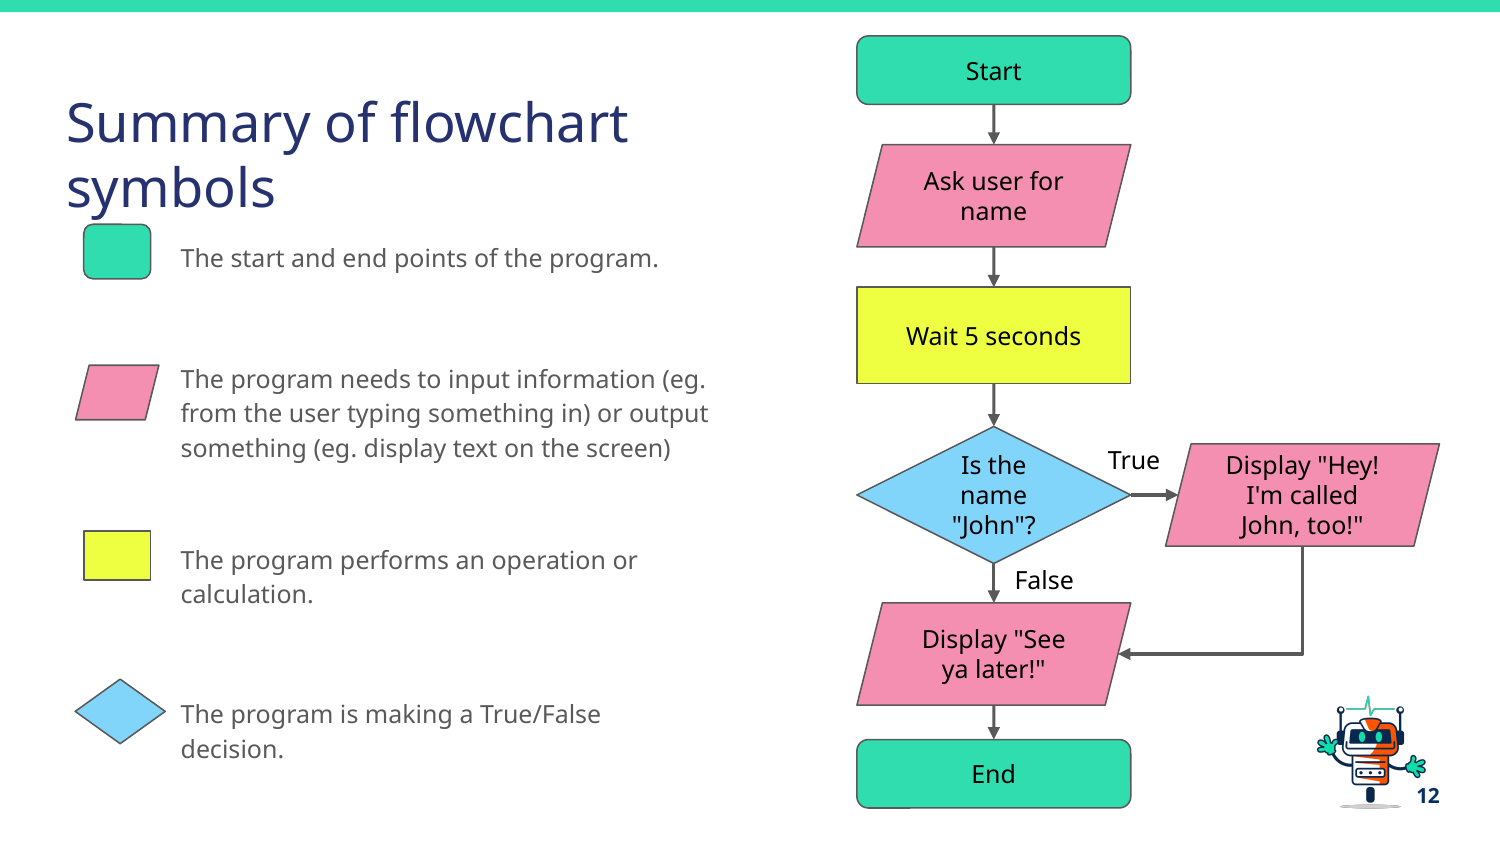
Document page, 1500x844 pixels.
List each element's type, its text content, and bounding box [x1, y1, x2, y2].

text_box [75, 365, 159, 420]
list The program needs to input information (eg. from the user typing something in) or output something (eg. display text on the screen) [165, 343, 776, 438]
list The program performs an operation or calculation. [165, 524, 776, 619]
text_box [83, 224, 151, 279]
list The start and end points of the program. [165, 223, 684, 318]
title Summary of flowchart symbols [51, 72, 793, 167]
text_box [83, 531, 151, 581]
text_box 12 [1364, 764, 1455, 830]
list The program is making a True/False decision. [165, 679, 710, 774]
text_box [856, 35, 1440, 809]
text_box [75, 679, 165, 744]
